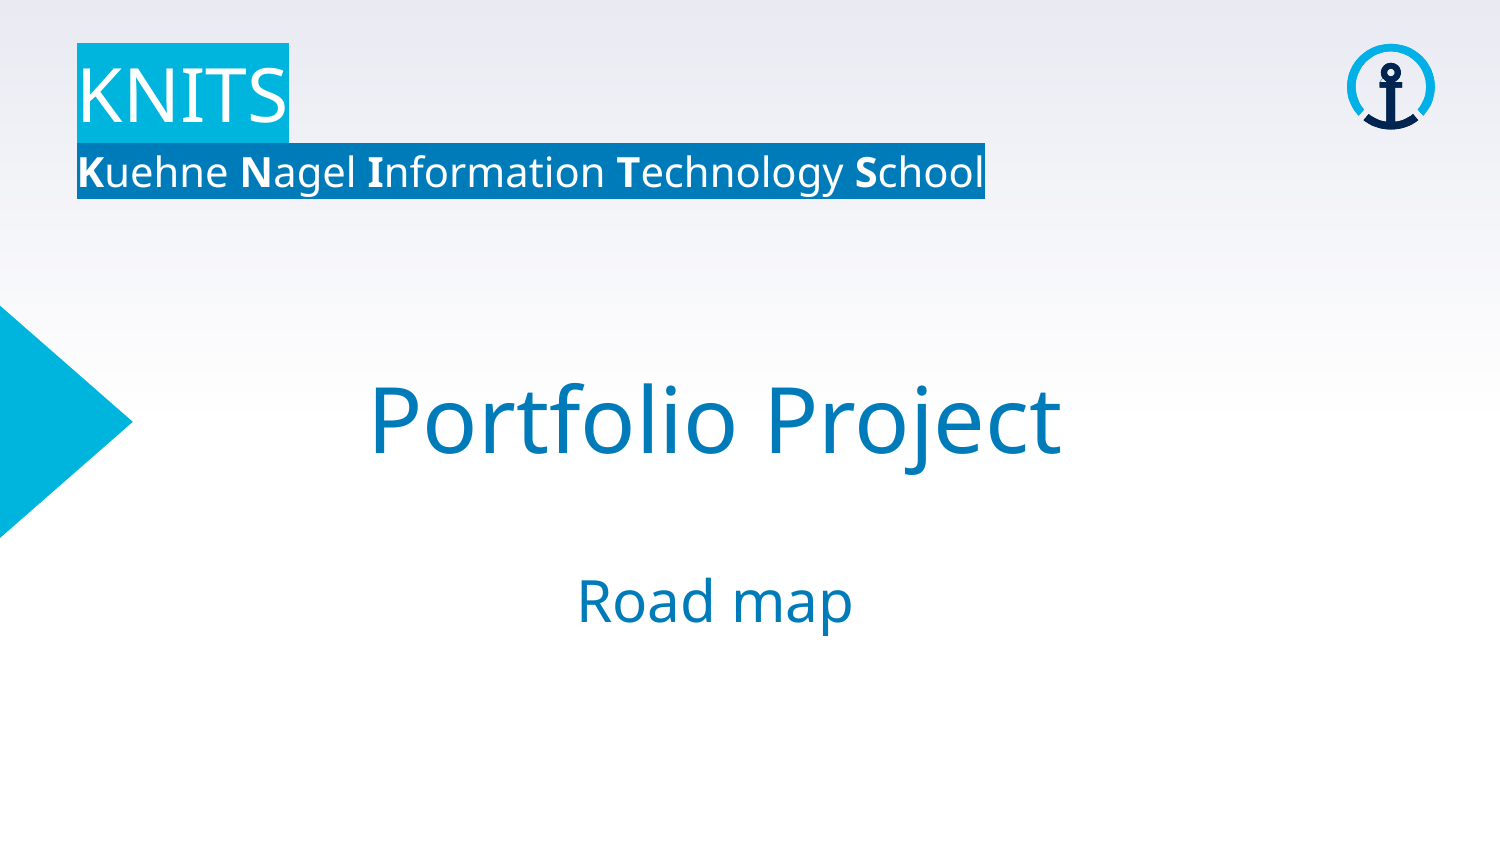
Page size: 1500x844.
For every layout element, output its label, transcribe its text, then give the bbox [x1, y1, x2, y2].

text_box Portfolio Project Road map [278, 436, 1152, 564]
picture [1346, 43, 1384, 83]
picture [1346, 52, 1436, 131]
text_box KNITS Kuehne Nagel Information Technology School [76, 34, 989, 201]
picture [1398, 43, 1436, 84]
